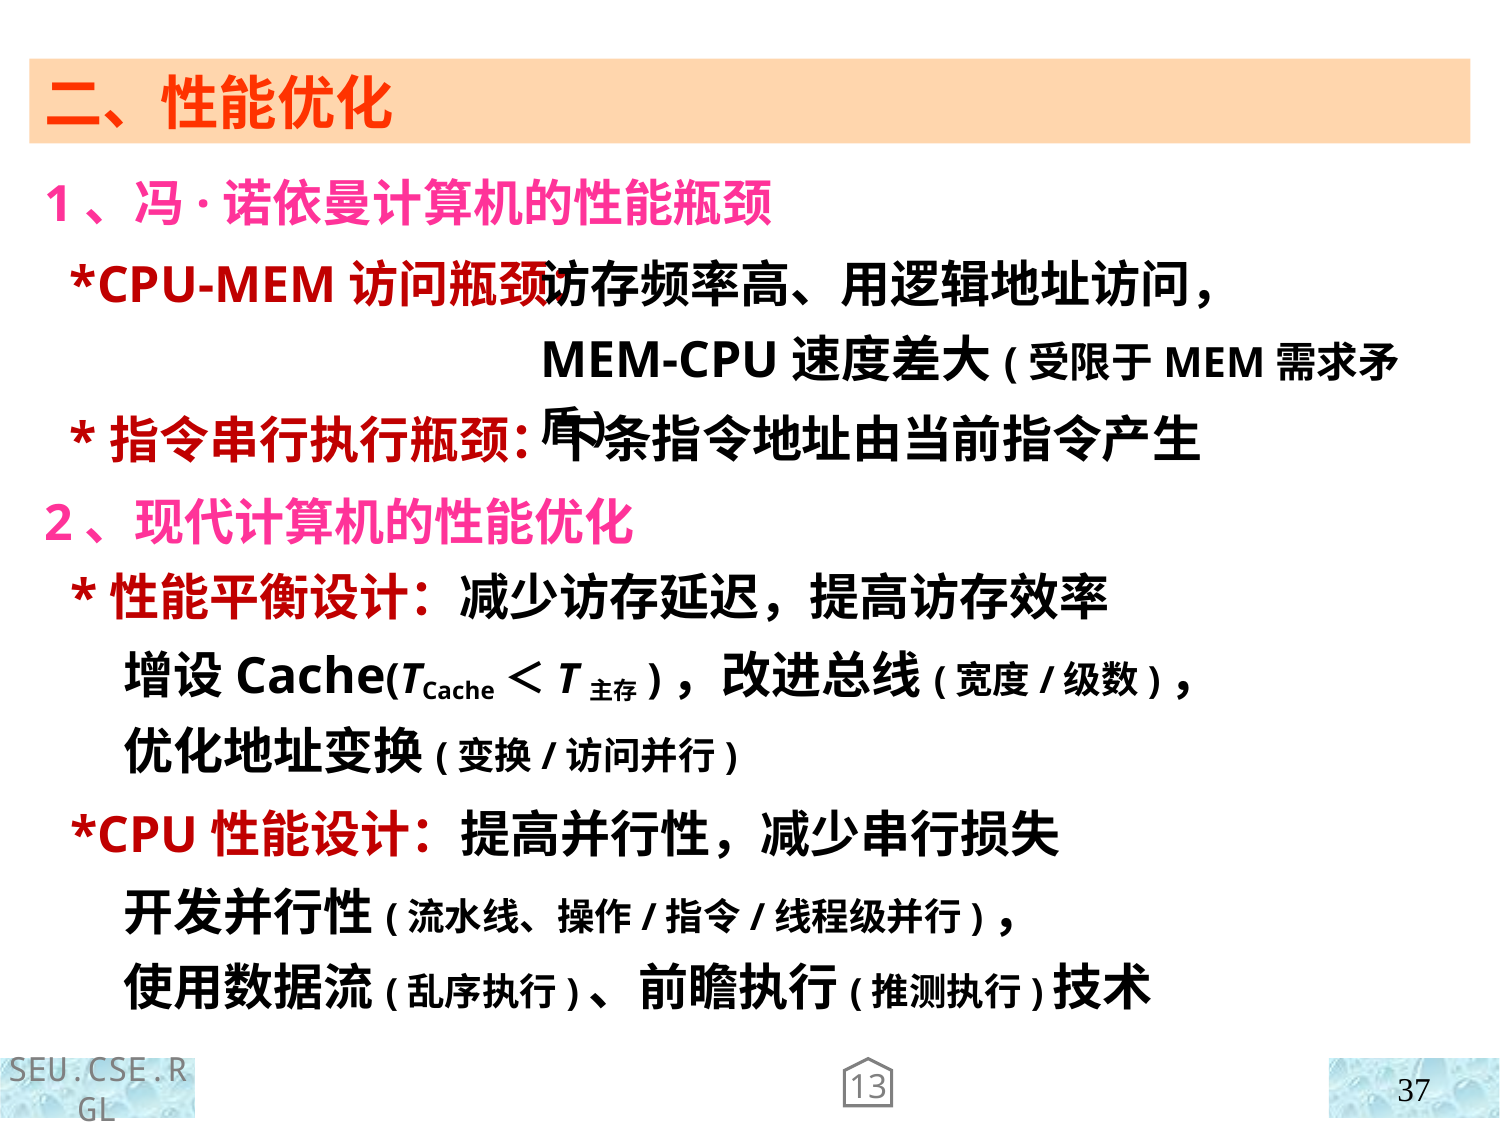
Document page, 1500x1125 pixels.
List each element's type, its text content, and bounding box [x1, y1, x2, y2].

slide_number 37 [1328, 1058, 1500, 1118]
text_box 二、性能优化 [162, 75, 216, 129]
text_box 二、性能优化 [222, 75, 247, 92]
text_box 13 [844, 1058, 892, 1106]
text_box 二、性能优化 [250, 75, 274, 128]
text_box 开发并行性(流水线、操作/指令/线程级并行)， 使用数据流(乱序执行)、前瞻执行(推测执行)技术 [29, 857, 1471, 1023]
text_box 访存频率高、用逻辑地址访问， MEM-CPU速度差大(受限于MEM需求矛盾) [525, 229, 1471, 457]
text_box 二、性能优化 [53, 83, 94, 90]
text_box 二、性能优化 [279, 76, 297, 129]
text_box 1、冯·诺依曼计算机的性能瓶颈 *CPU-MEM访问瓶颈： *指令串行执行瓶颈： [29, 148, 821, 467]
text_box 下条指令地址由当前指令产生 [537, 385, 1258, 467]
text_box 二、性能优化 [294, 76, 333, 128]
table_cell Pentium Ⅱ [0, 1058, 195, 1118]
text_box 2、现代计算机的性能优化 *性能平衡设计：减少访存延迟，提高访存效率 *CPU性能设计：提高并行性，减少串行损失 [29, 467, 1471, 621]
text_box 2、现代计算机的性能优化 *性能平衡设计：减少访存延迟，提高访存效率 *CPU性能设计：提高并行性，减少串行损失 [29, 787, 1471, 857]
text_box 二、性能优化 [48, 117, 99, 124]
text_box 二、性能优化 [224, 96, 245, 129]
text_box 二、性能优化 [338, 75, 391, 129]
text_box 增设Cache(TCache＜T主存)，改进总线(宽度/级数)， 优化地址变换(变换/访问并行) [29, 621, 1471, 787]
text_box 二、性能优化 [106, 111, 122, 126]
